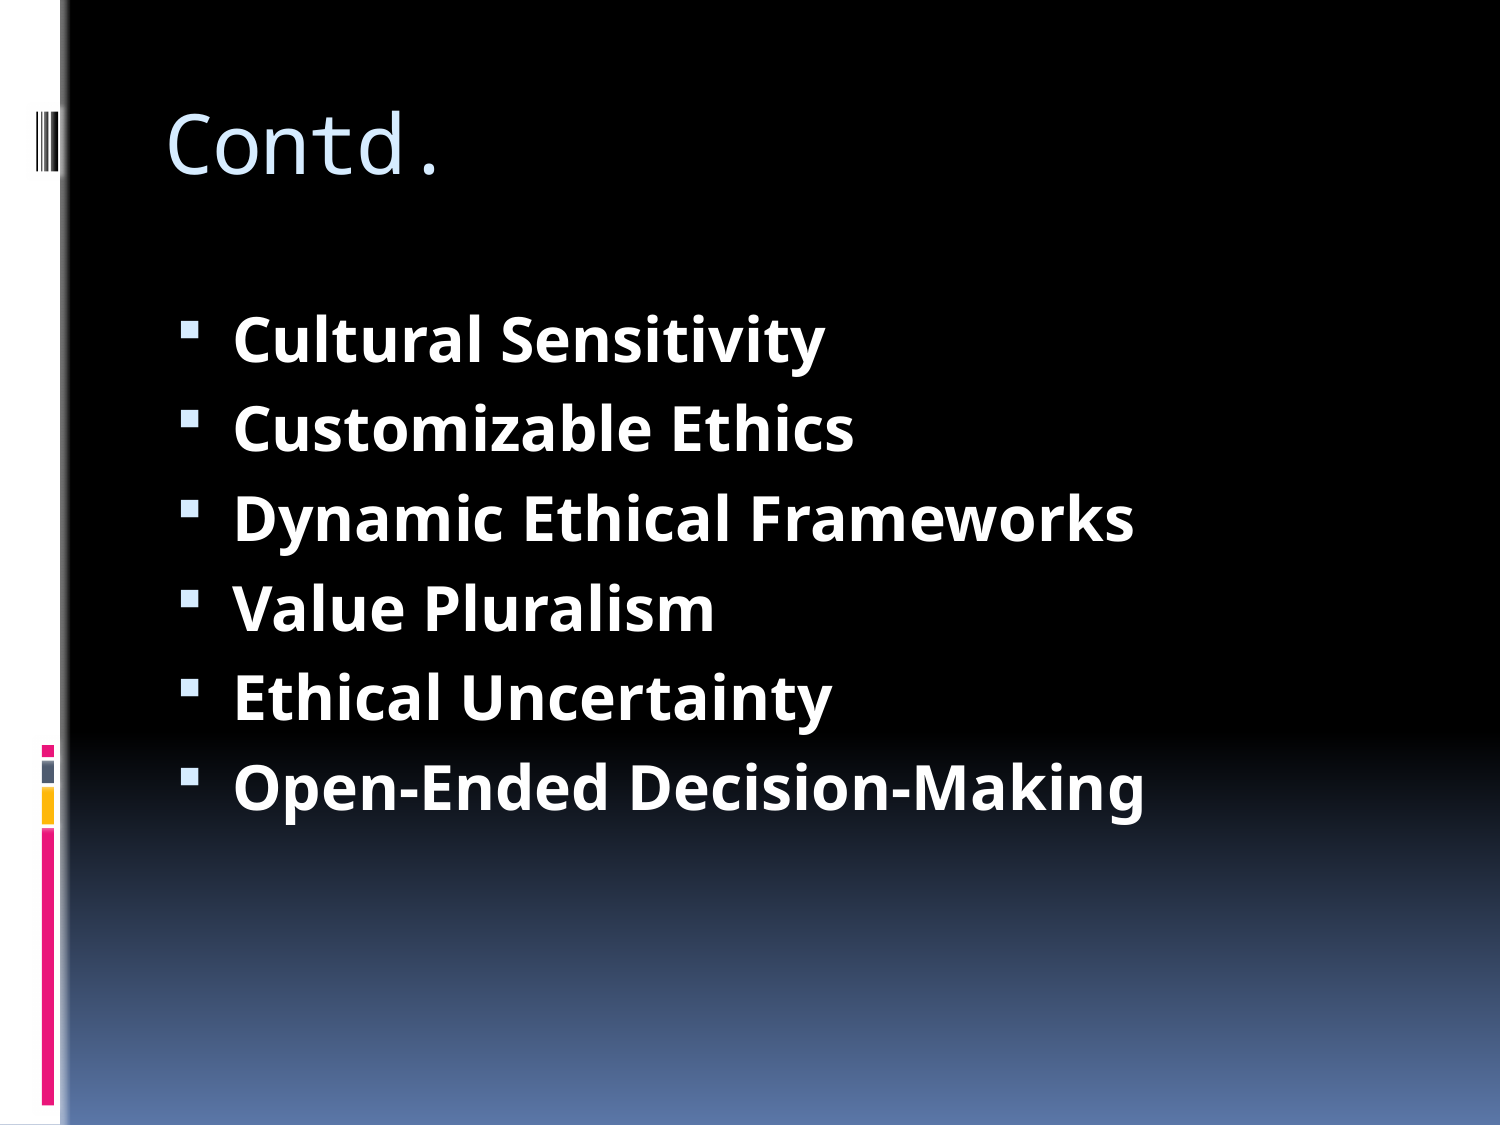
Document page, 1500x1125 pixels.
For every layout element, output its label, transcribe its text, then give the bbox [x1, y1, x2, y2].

list Cultural Sensitivity Customizable Ethics Dynamic Ethical Frameworks Value Pluralism Ethical Uncertainty Open-Ended Decision-Making [150, 292, 1425, 1043]
title Contd. [150, 83, 1425, 234]
